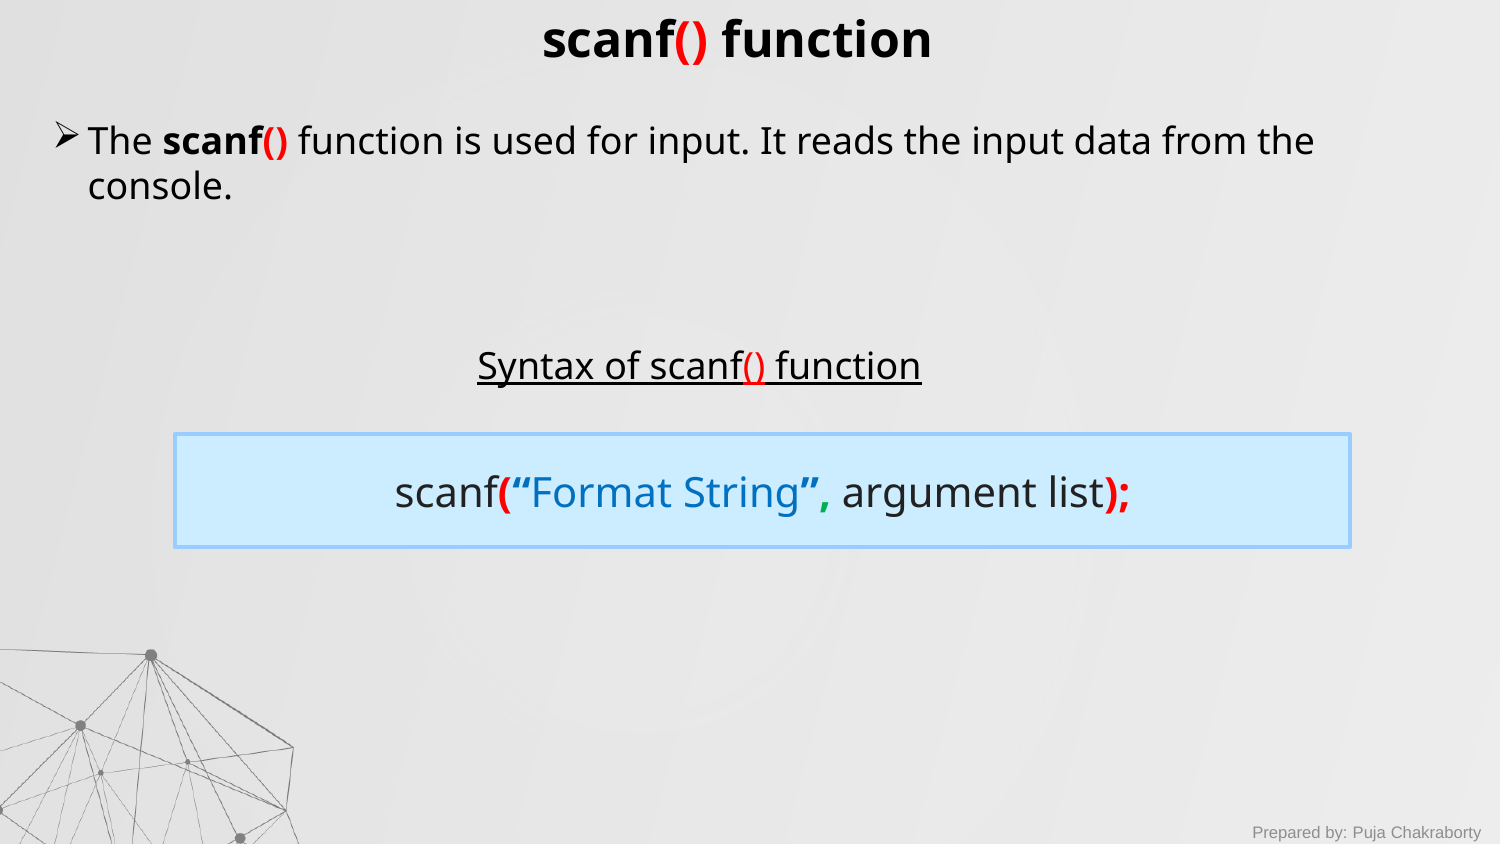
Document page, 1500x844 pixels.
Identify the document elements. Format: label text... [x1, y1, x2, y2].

text_box Syntax of scanf() function [462, 334, 1000, 395]
text_box scanf() function [275, 0, 1200, 75]
text_box scanf(“Format String”, argument list); [173, 432, 1352, 549]
text_box Prepared by: Puja Chakraborty [1237, 814, 1500, 844]
picture [0, 0, 1500, 844]
text_box The scanf() function is used for input. It reads the input data from the console. [37, 109, 1425, 215]
